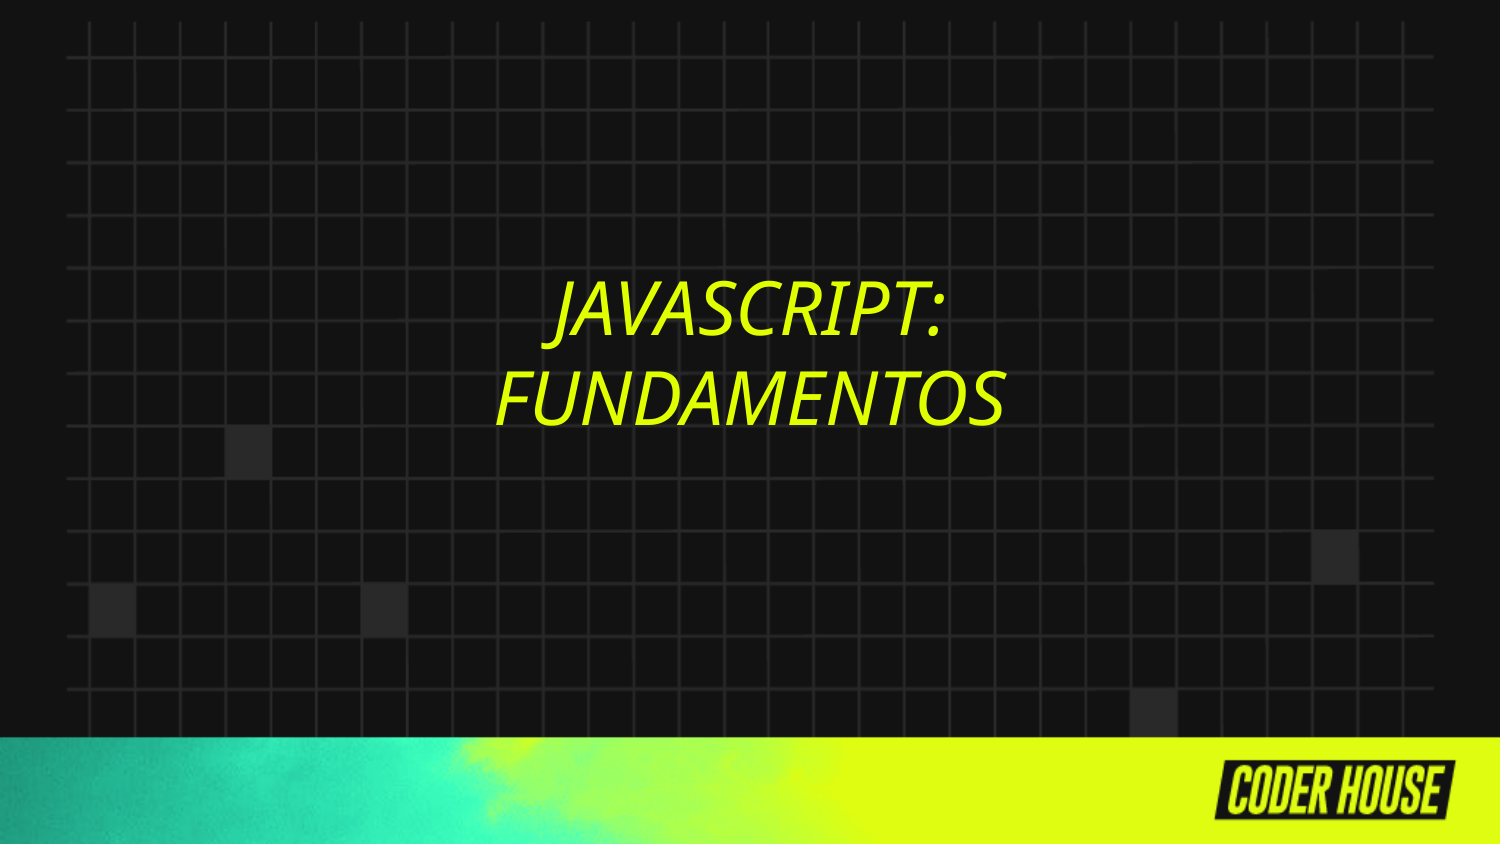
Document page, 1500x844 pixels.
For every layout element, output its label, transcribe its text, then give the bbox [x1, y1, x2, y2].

picture [0, 0, 1500, 844]
text_box JAVASCRIPT: FUNDAMENTOS [358, 269, 1142, 432]
